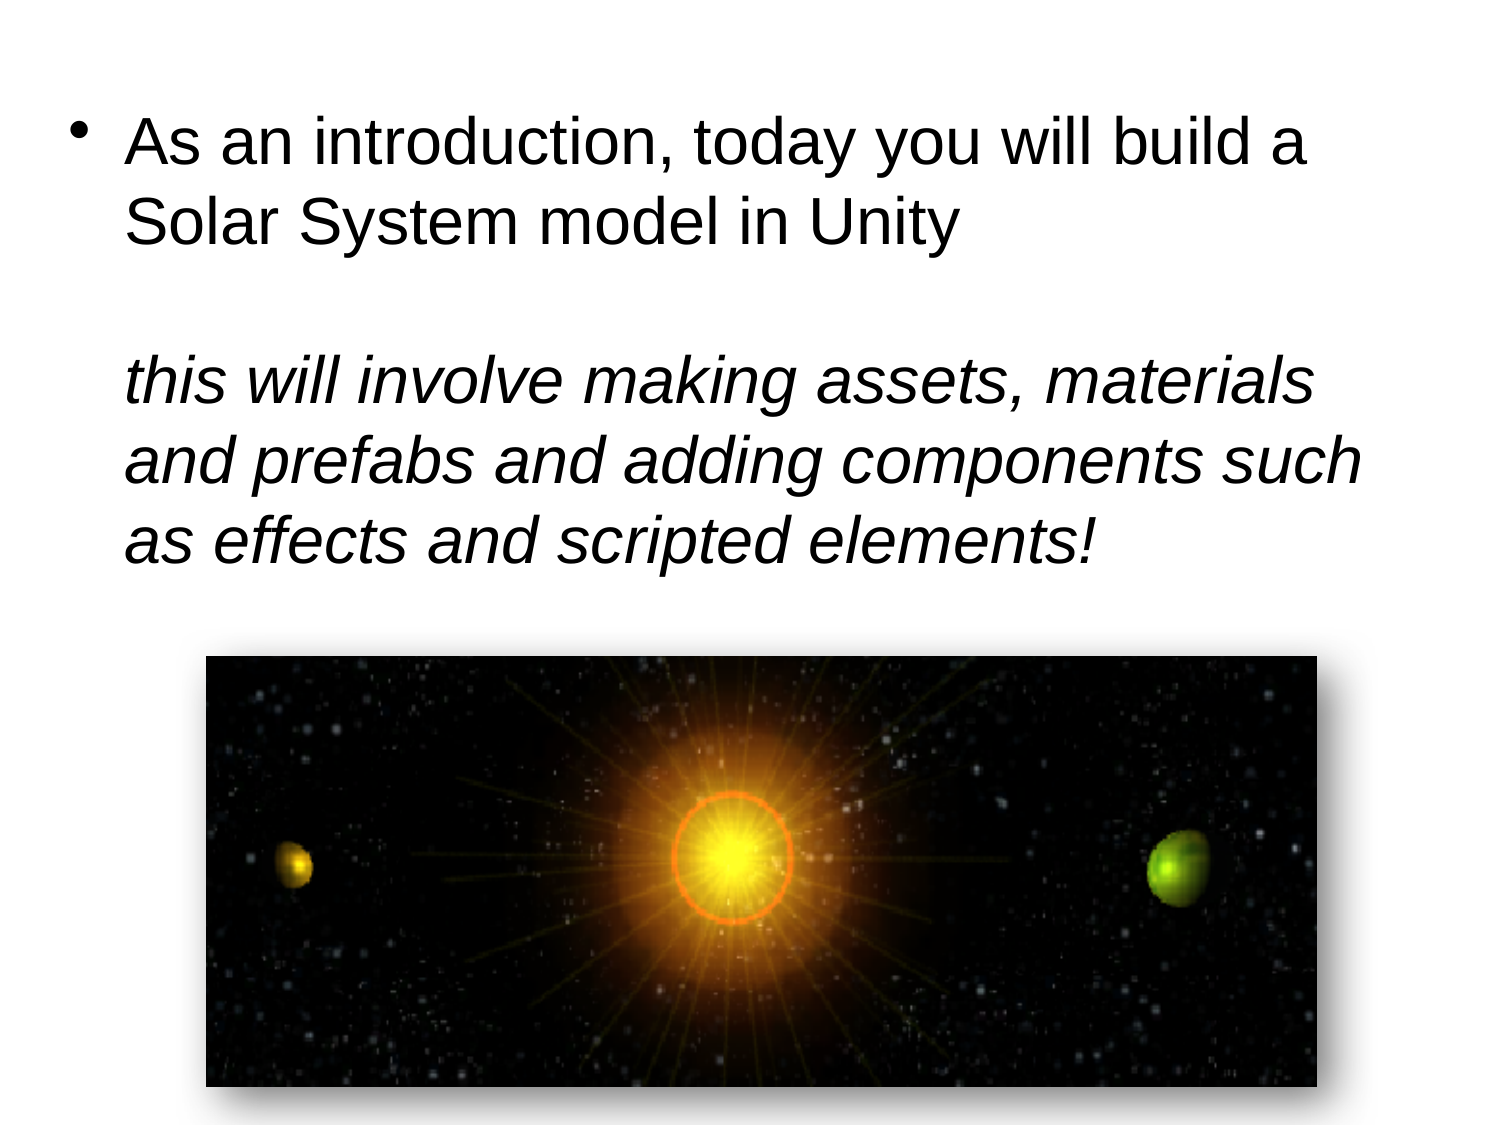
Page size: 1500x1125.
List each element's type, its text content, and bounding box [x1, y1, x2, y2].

list As an introduction, today you will build a Solar System model in Unity this will involve making assets, materials and prefabs and adding components such as effects and scripted elements! [52, 89, 1404, 740]
picture [206, 656, 1318, 1087]
